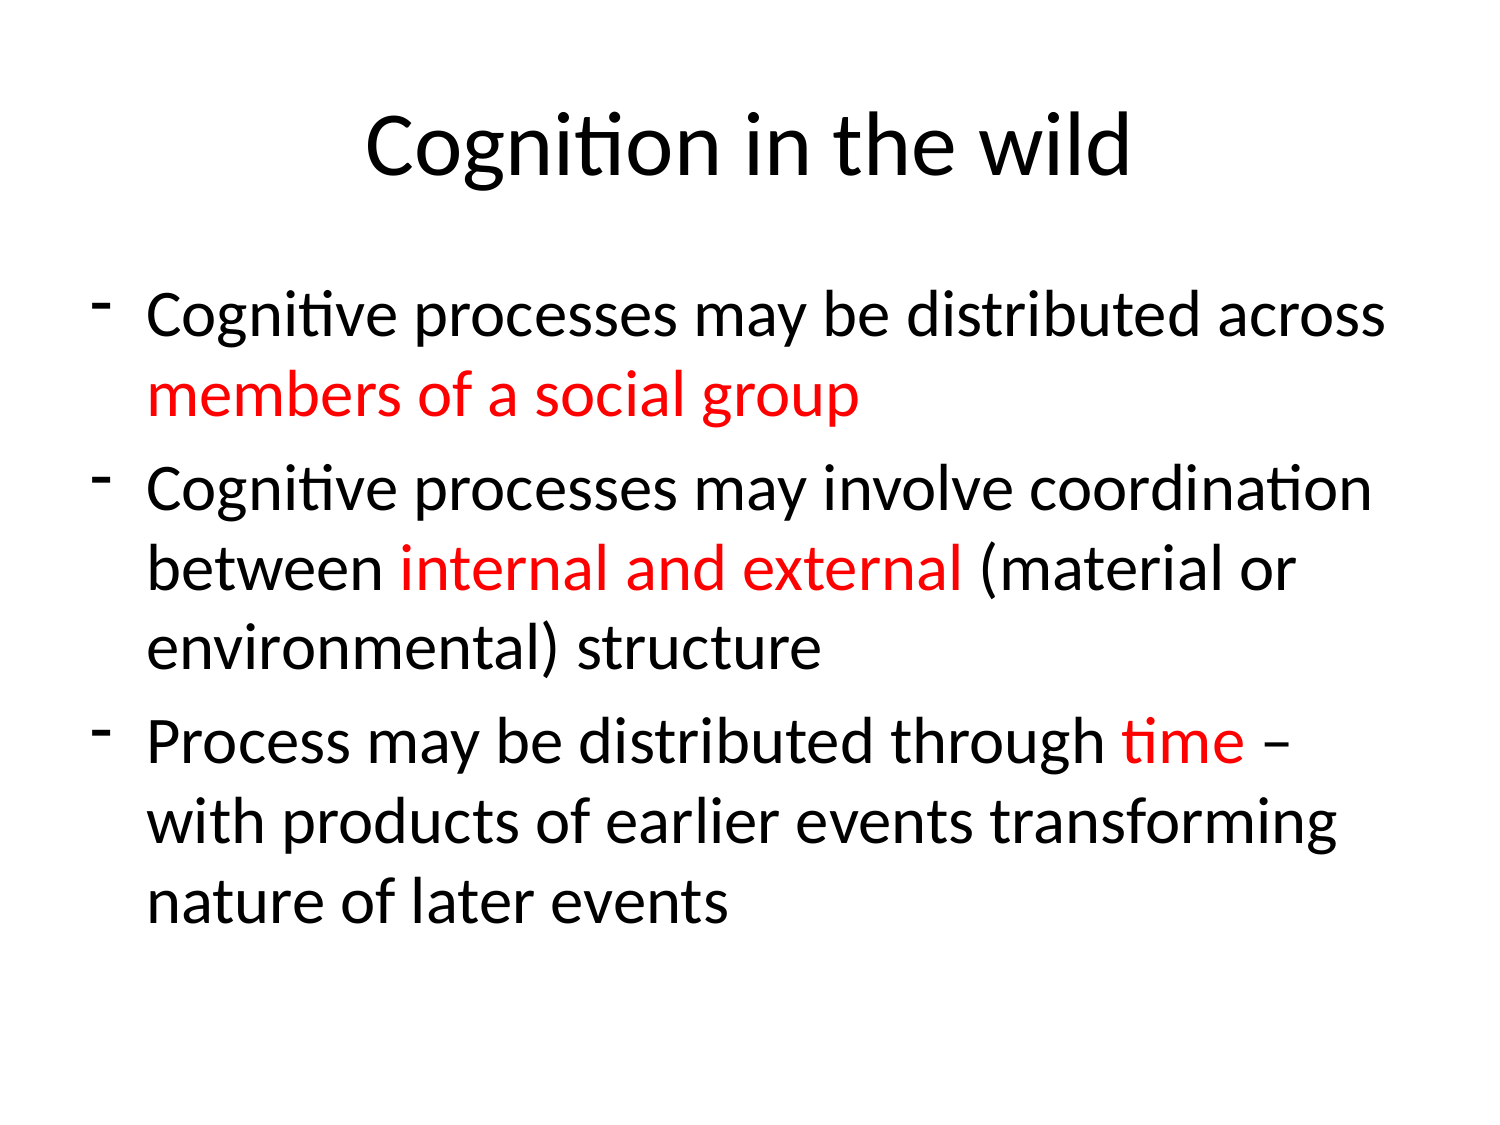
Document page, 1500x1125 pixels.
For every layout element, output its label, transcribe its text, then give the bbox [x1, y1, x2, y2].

list Cognitive processes may be distributed across members of a social group Cognitive processes may involve coordination between internal and external (material or environmental) structure Process may be distributed through time – with products of earlier events transforming nature of later events [75, 262, 1425, 1005]
title Cognition in the wild [75, 45, 1425, 233]
